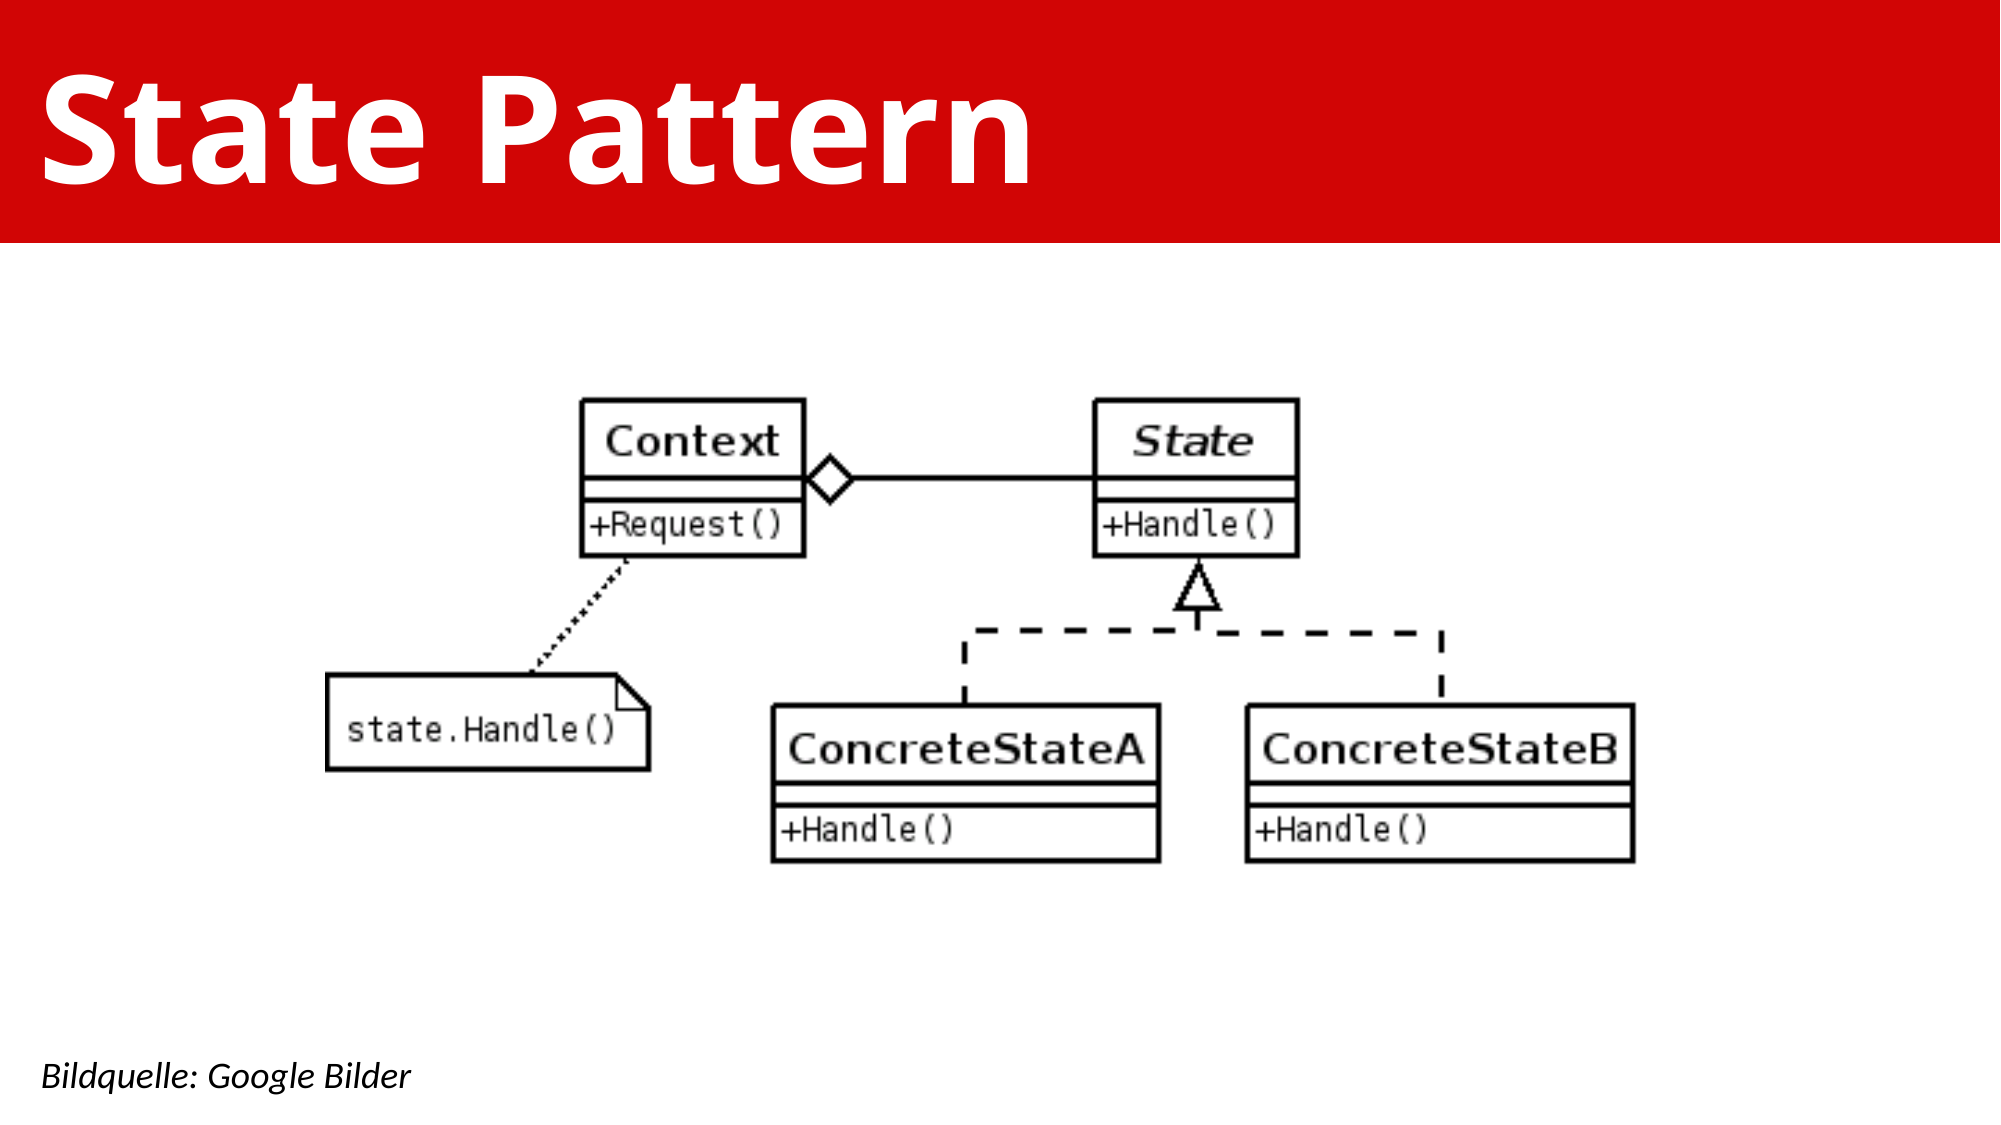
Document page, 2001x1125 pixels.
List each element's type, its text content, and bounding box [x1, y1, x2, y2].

picture [325, 182, 1642, 870]
text_box [0, 0, 2000, 244]
text_box Bildquelle: Google Bilder [26, 1043, 427, 1104]
title State Pattern [23, 19, 1524, 224]
